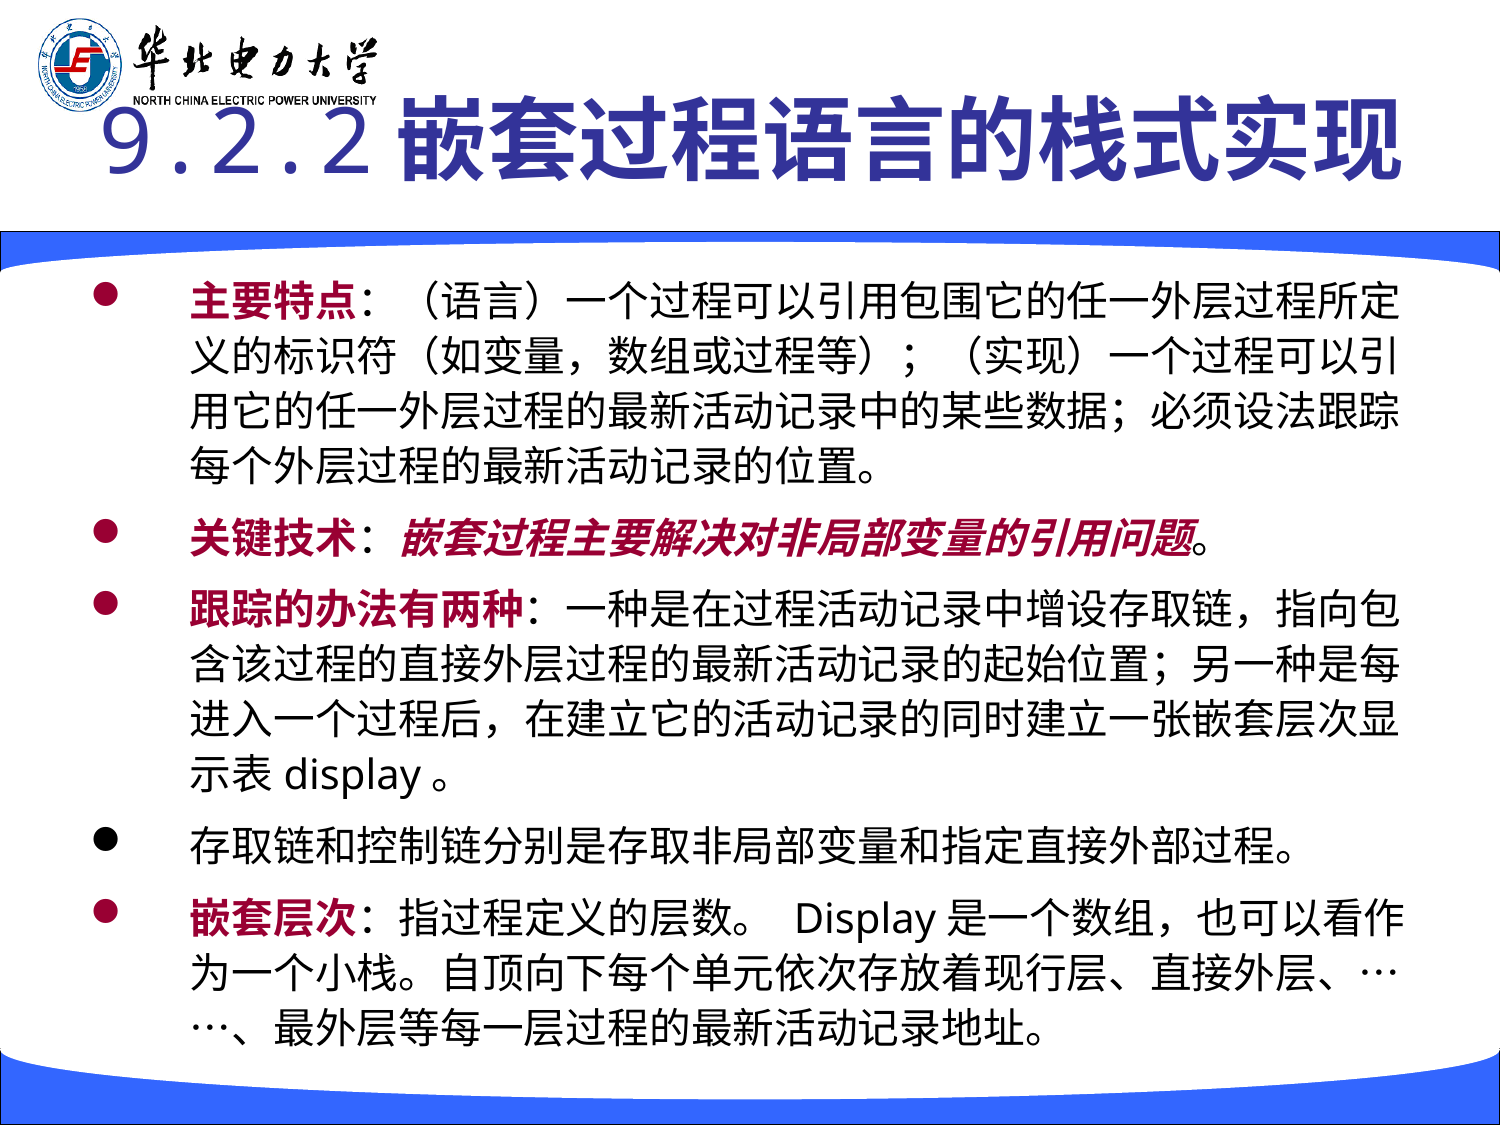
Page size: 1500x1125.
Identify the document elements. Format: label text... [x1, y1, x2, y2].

picture [0, 0, 414, 126]
title 9.2.2嵌套过程语言的栈式实现 [76, 42, 1427, 231]
list 主要特点：（语言）一个过程可以引用包围它的任一外层过程所定义的标识符（如变量，数组或过程等）；（实现）一个过程可以引用它的任一外层过程的最新活动记录中的某些数据；必须设法跟踪每个外层过程的最新活动记录的位置。 关键技术：嵌套过程主要解决对非局部变量的引用问题。 跟踪的办法有两种：一种是在过程活动记录中增设存取链，指向包含该过程的直接外层过程的最新活动记录的起始位置；另一种是每进入一个过程后，在建立它的活动记录的同时建立一张嵌套层次显示表display。 存取链和控制链分别是存取非局部变量和指定直接外部过程。 嵌套层次：指过程定义的层数。 Display是一个数组，也可以看作为一个小栈。自顶向下每个单元依次存放着现行层、直接外层、……、最外层等每一层过程的最新活动记录地址。 [75, 262, 1425, 1005]
